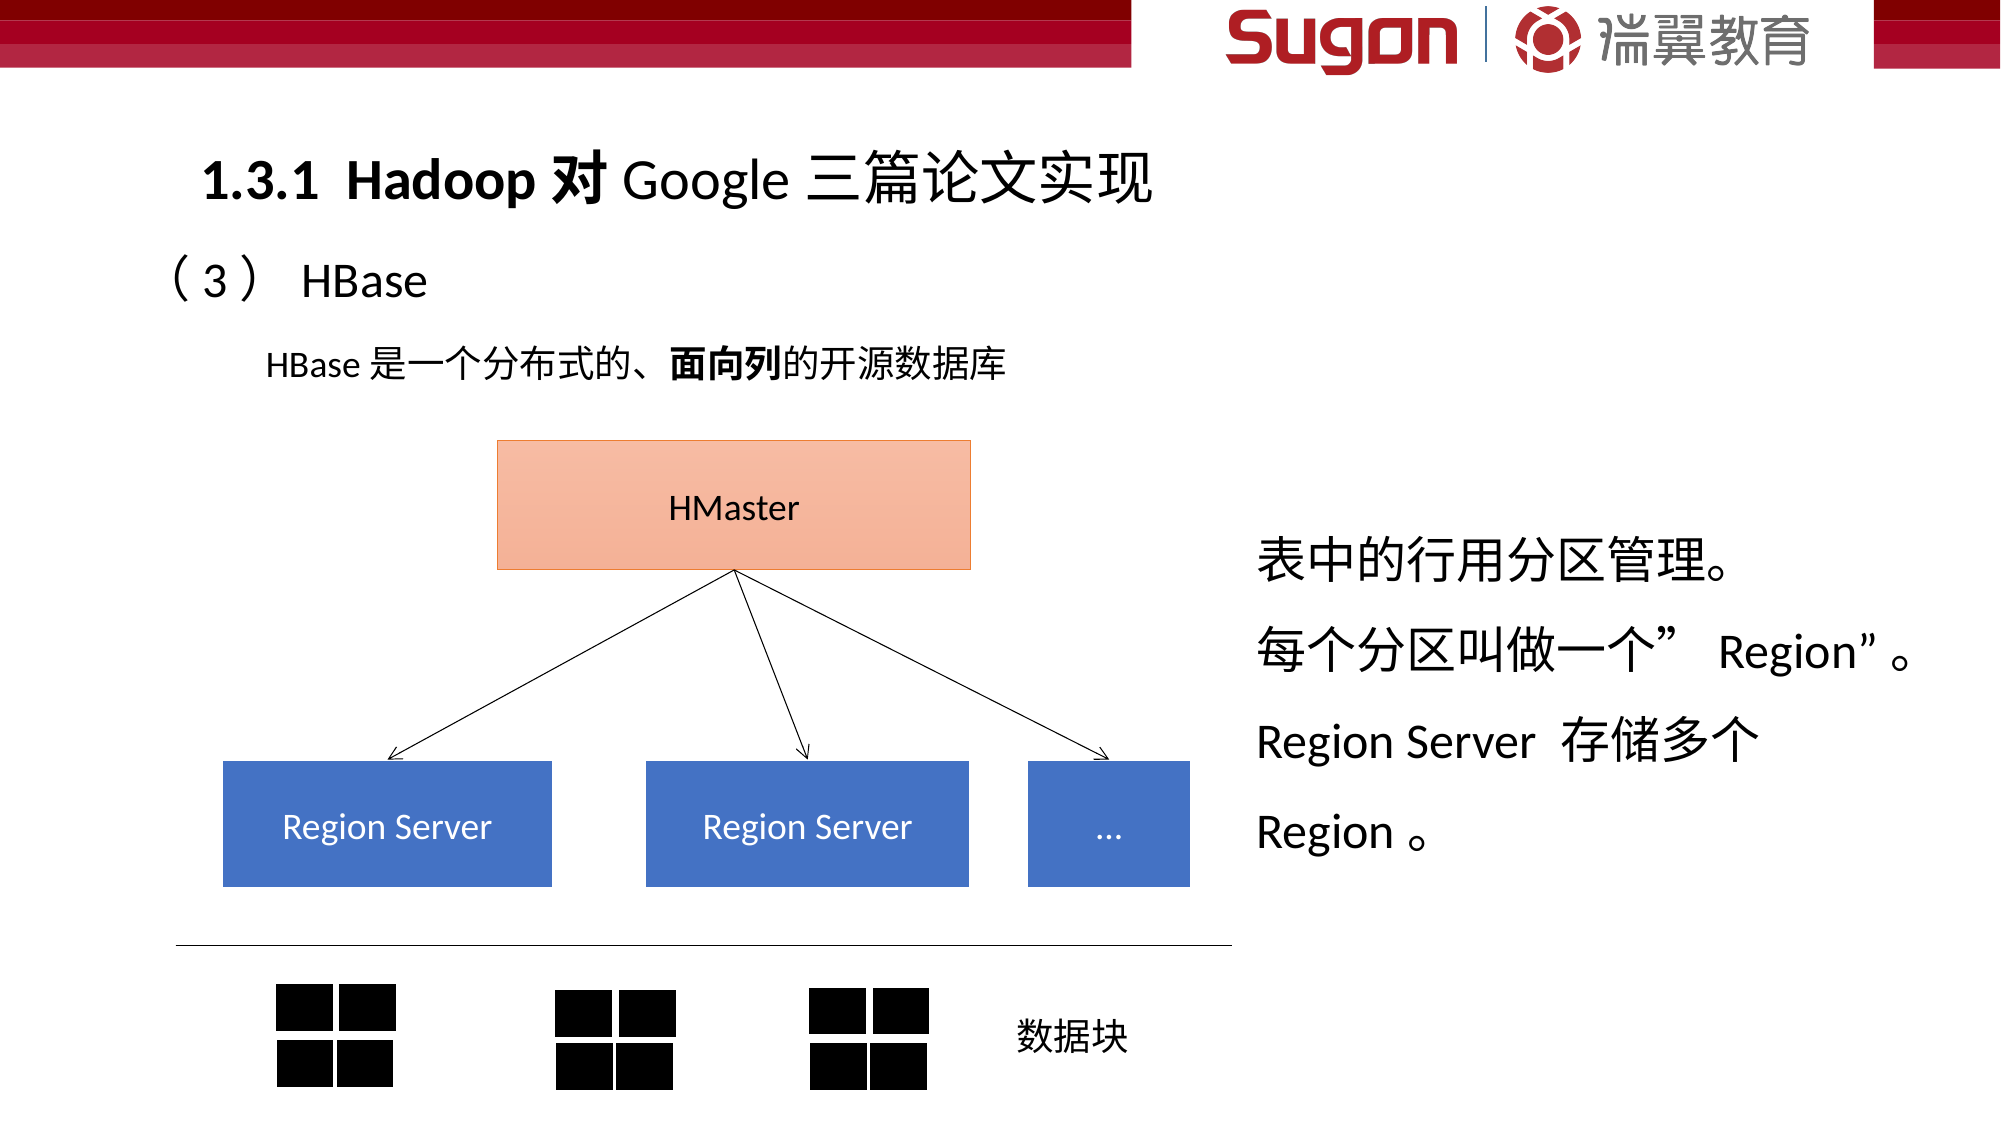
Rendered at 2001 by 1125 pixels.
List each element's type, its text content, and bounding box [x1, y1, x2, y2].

picture [1194, 0, 1484, 102]
text_box （3）HBase [125, 240, 1625, 315]
text_box [867, 1040, 930, 1093]
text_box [387, 569, 734, 760]
text_box ... [1025, 758, 1193, 891]
text_box [807, 1040, 867, 1093]
text_box [336, 981, 399, 1034]
text_box [806, 984, 869, 1038]
text_box 1.3.1 Hadoop对Google三篇论文实现 [185, 133, 1371, 219]
text_box [333, 1037, 397, 1090]
text_box [552, 987, 615, 1040]
text_box HBase是一个分布式的、面向列的开源数据库 [251, 333, 1365, 393]
text_box [273, 1037, 333, 1090]
text_box 表中的行用分区管理。 每个分区叫做一个”Region”。 Region Server 存储多个Region。 [1241, 491, 1962, 866]
text_box [273, 981, 336, 1034]
text_box [616, 987, 679, 1040]
text_box Region Server [220, 758, 555, 891]
text_box [613, 1040, 676, 1093]
text_box Region Server [643, 760, 972, 891]
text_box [734, 569, 1110, 760]
text_box HMaster [497, 440, 971, 569]
text_box 数据块 [1001, 1005, 1242, 1065]
text_box [869, 984, 933, 1038]
text_box [553, 1040, 613, 1093]
picture [1515, 6, 1809, 73]
